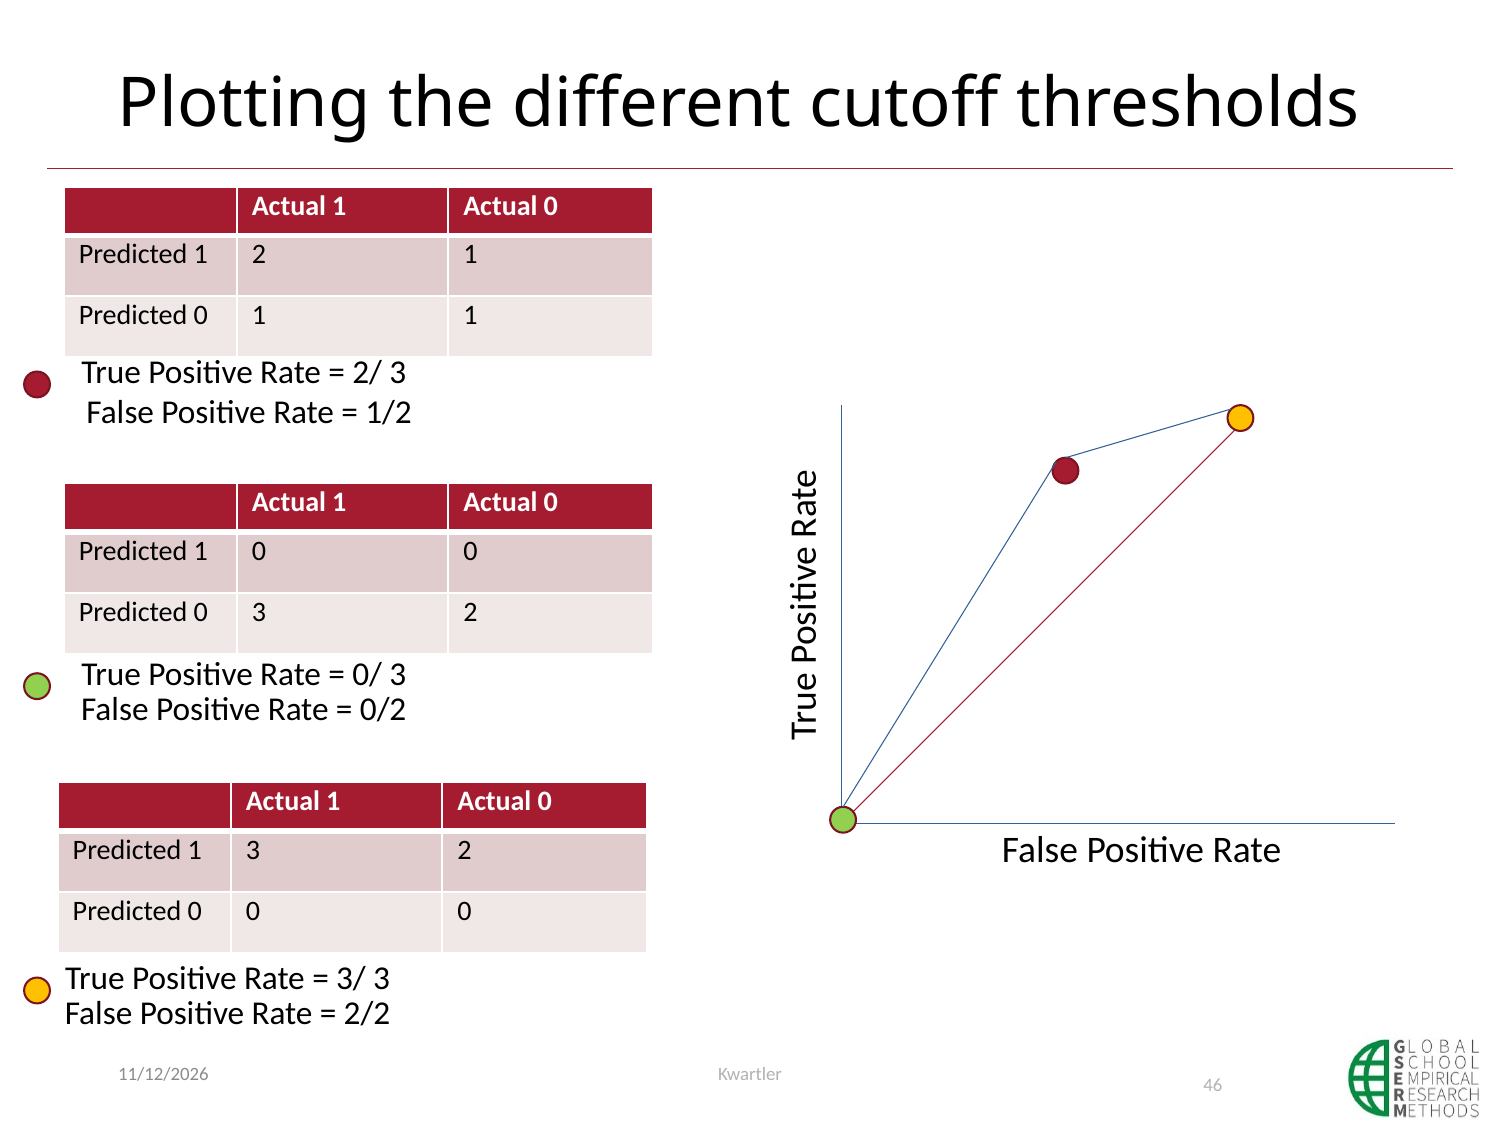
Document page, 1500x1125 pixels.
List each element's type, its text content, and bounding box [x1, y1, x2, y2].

text_box False Positive Rate = 1/2 [71, 382, 427, 438]
table_cell Predicted 0 [65, 297, 236, 356]
table_cell Predicted 1 [65, 238, 236, 295]
title Plotting the different cutoff thresholds [103, 59, 1397, 157]
text_box False Positive Rate [987, 824, 1297, 877]
text_box [23, 976, 52, 1005]
table_header [65, 188, 236, 233]
table_cell 1 [449, 297, 652, 356]
table_header [65, 484, 236, 529]
table_header Actual 1 [232, 783, 441, 828]
table_cell 1 [449, 238, 652, 295]
text_box True Positive Rate = 0/ 3 [66, 655, 422, 679]
text_box True Positive Rate = 3/ 3 [50, 948, 406, 983]
table_header Actual 1 [238, 484, 447, 529]
table_cell 0 [238, 535, 447, 592]
table_header Actual 0 [443, 783, 646, 828]
text_box [829, 806, 857, 834]
table_header Actual 1 [238, 188, 447, 233]
table_cell 0 [232, 893, 441, 952]
table_cell Predicted 0 [59, 893, 230, 948]
table_cell 1 [238, 297, 447, 356]
text_box True Positive Rate [770, 454, 831, 755]
table_cell 2 [449, 594, 652, 653]
table_header Actual 0 [449, 188, 652, 233]
text_box False Positive Rate = 2/2 [50, 983, 406, 1039]
text_box False Positive Rate = 0/2 [66, 679, 422, 734]
table_cell 3 [238, 594, 447, 653]
table_cell 2 [238, 238, 447, 295]
table_cell Predicted 1 [65, 535, 236, 592]
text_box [838, 404, 1395, 824]
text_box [1065, 408, 1232, 458]
table_cell Predicted 0 [65, 594, 236, 653]
table_cell Predicted 1 [59, 834, 230, 891]
footer Kwartler [496, 1042, 1004, 1103]
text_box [843, 461, 1057, 807]
table_header Actual 0 [449, 484, 652, 529]
slide_number 46 [1188, 1042, 1330, 1103]
text_box True Positive Rate = 2/ 3 [66, 358, 422, 398]
table_cell 2 [443, 834, 646, 891]
table_cell 0 [449, 535, 652, 592]
text_box [23, 370, 52, 399]
table_header [59, 783, 230, 828]
table_cell 3 [232, 834, 441, 891]
table_cell 0 [443, 893, 646, 952]
text_box [23, 672, 52, 701]
picture [1342, 1031, 1500, 1120]
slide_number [103, 1042, 441, 1103]
